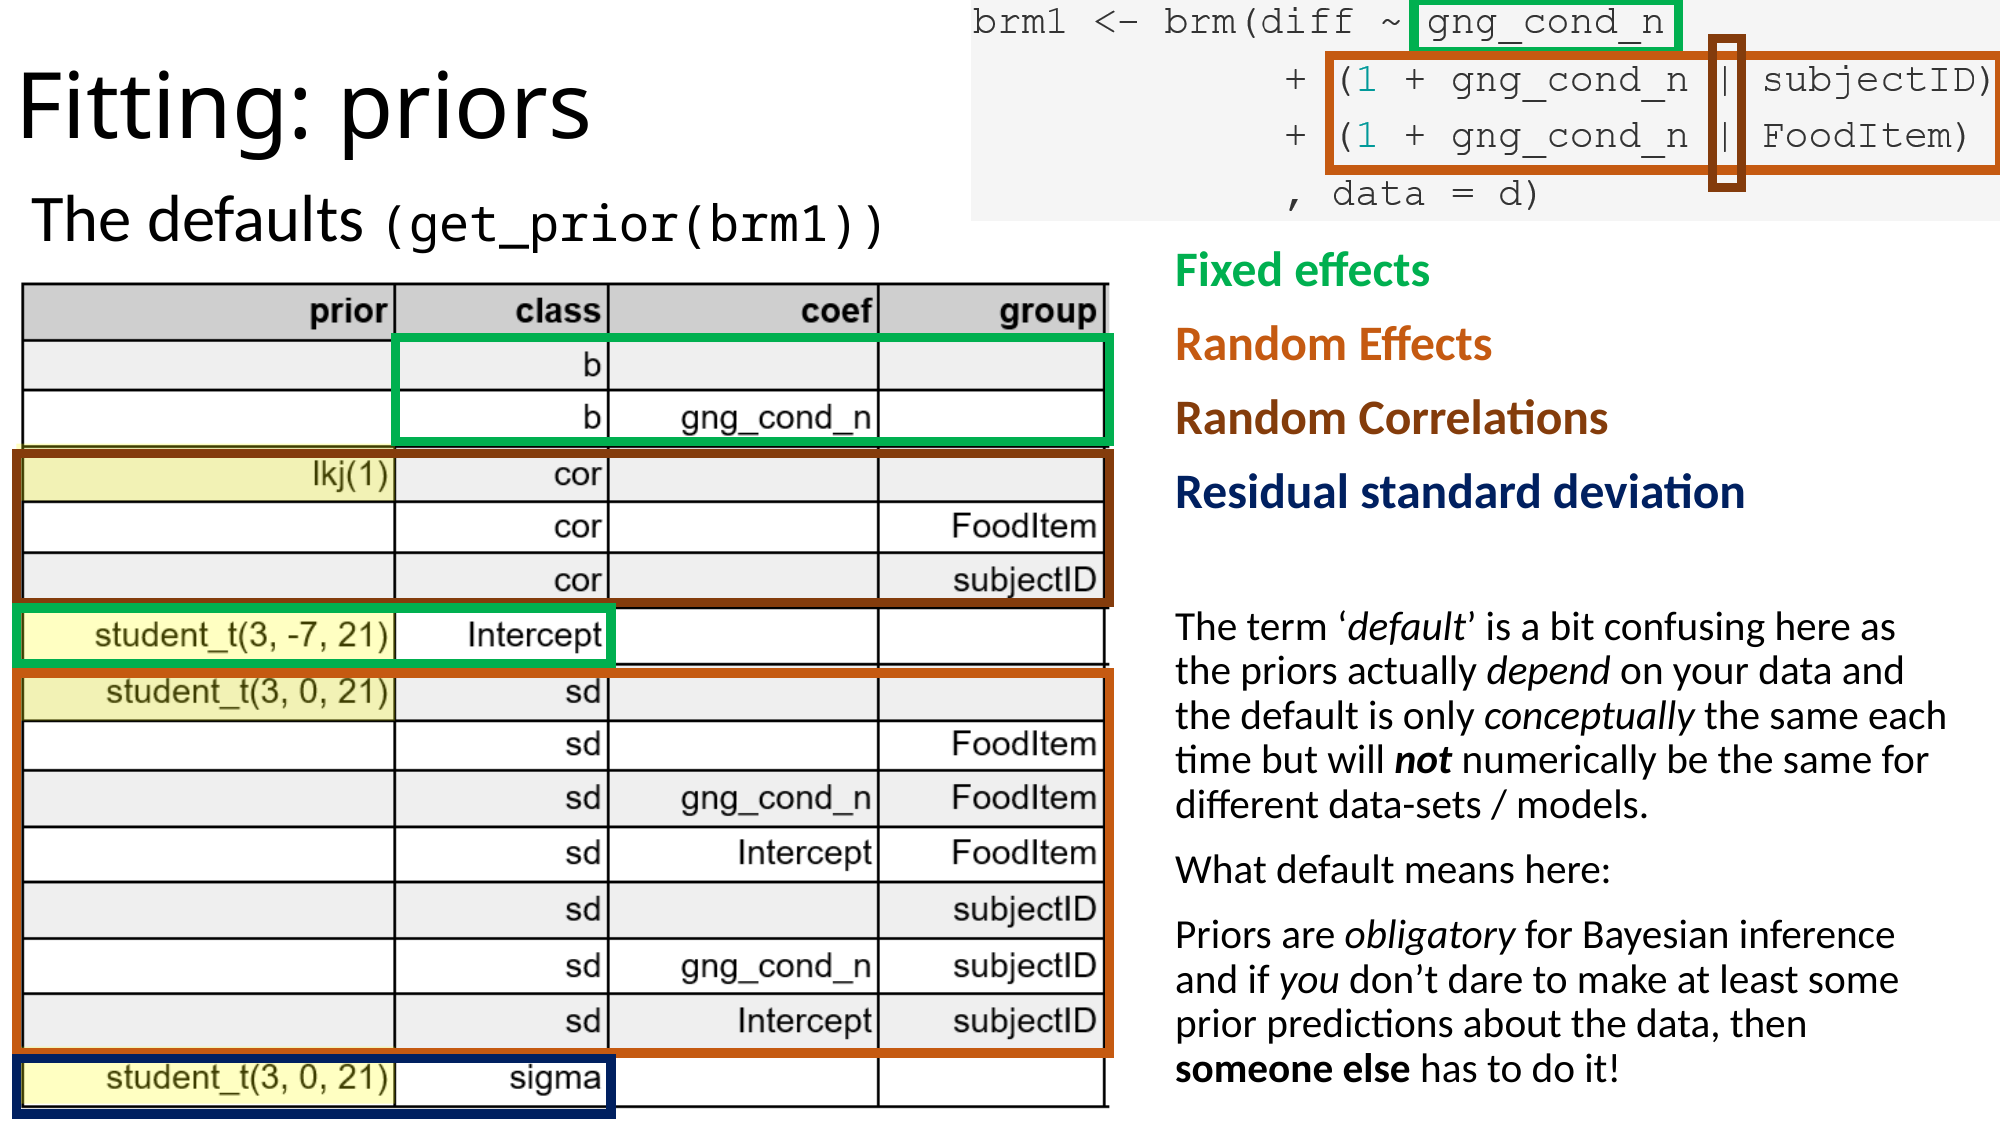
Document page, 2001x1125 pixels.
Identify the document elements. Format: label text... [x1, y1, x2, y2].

text_box Fixed effects Random Effects Random Correlations Residual standard deviation The term ‘default’ is a bit confusing here as the priors actually depend on your data and the default is only conceptually the same each time but will not numerically be the same for different data-sets / models. What default means here: Priors are obligatory for Bayesian inference and if you don’t dare to make at least some prior predictions about the data, then someone else has to do it! [1160, 235, 1966, 1104]
picture [971, 0, 2000, 221]
picture [16, 280, 1110, 1116]
text_box The defaults (get_prior(brm1)) [16, 176, 983, 280]
title Fitting: priors [0, 0, 971, 218]
